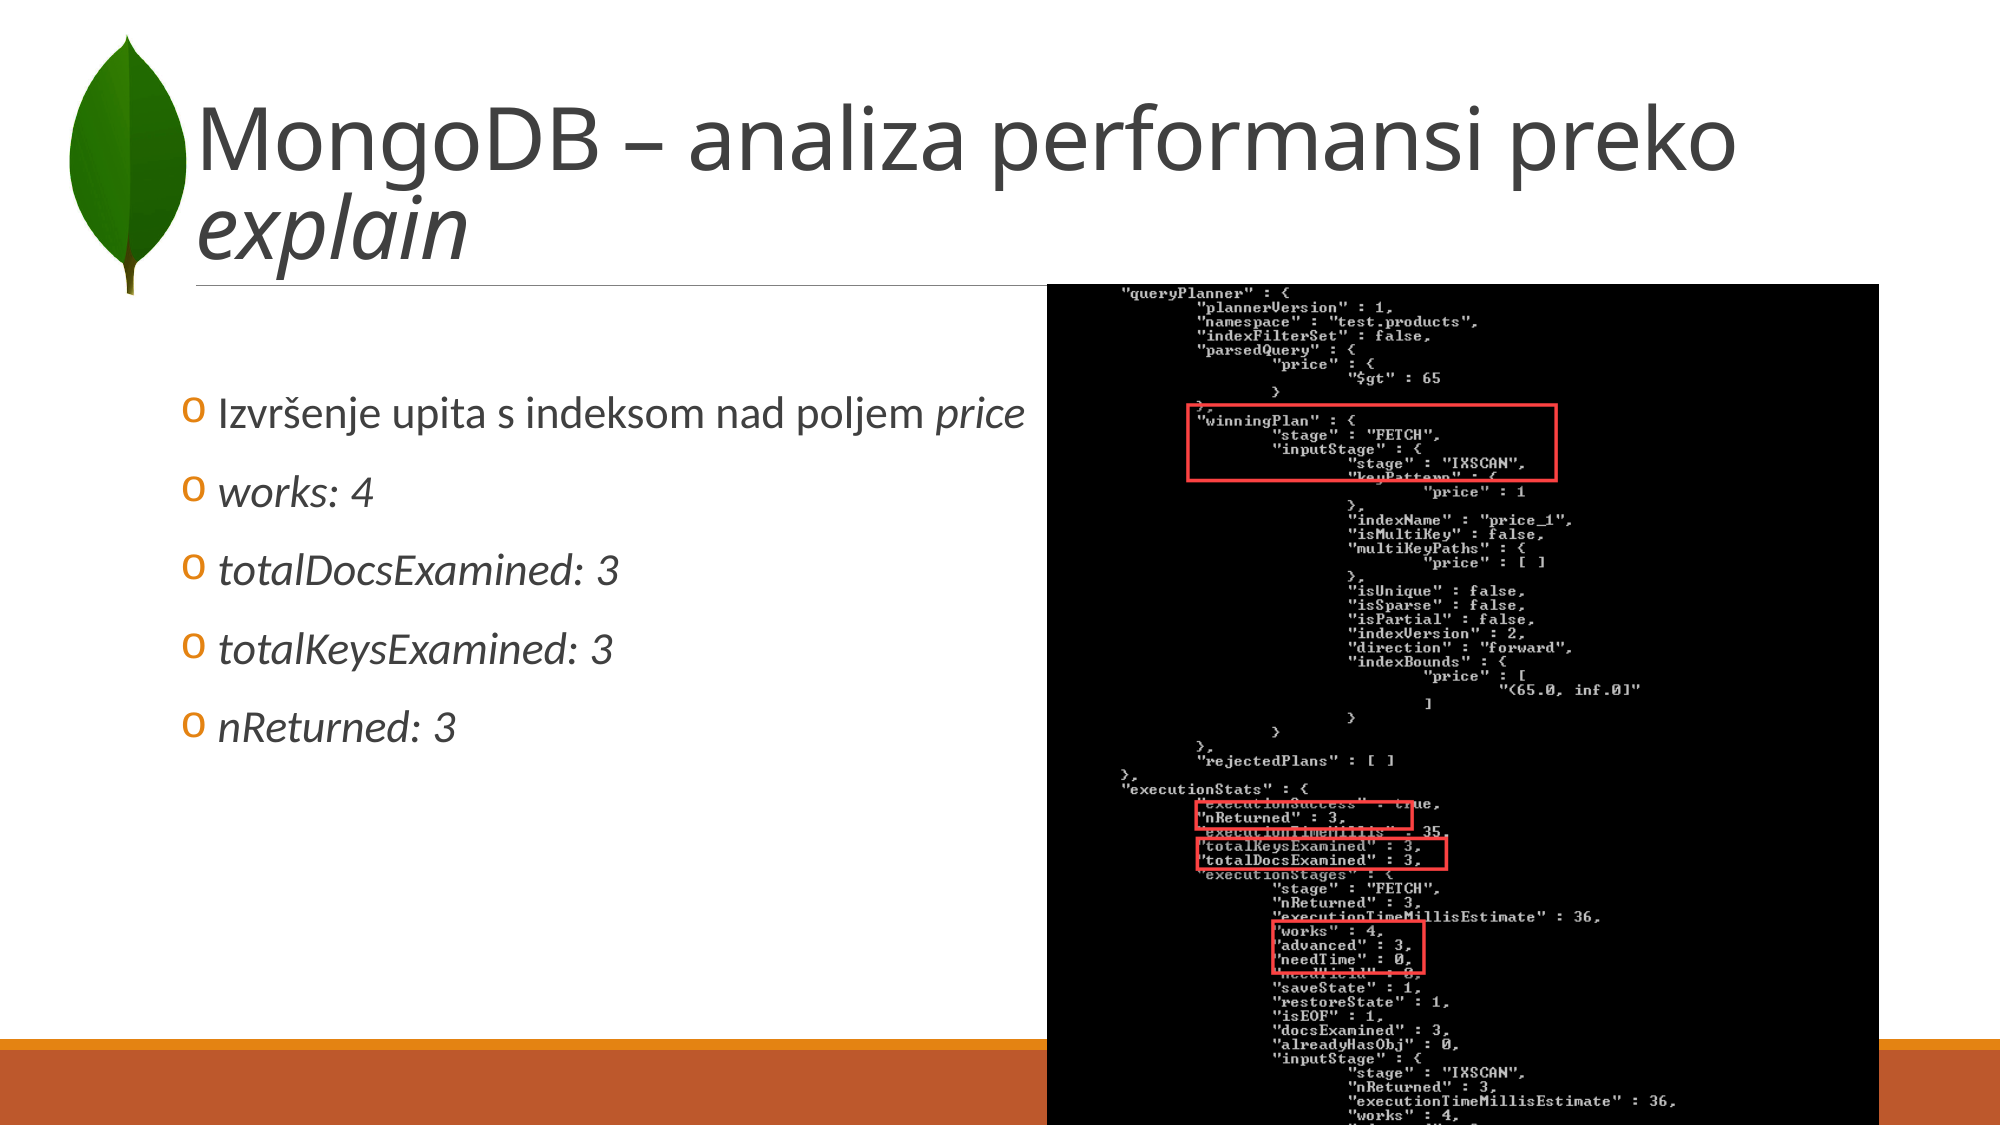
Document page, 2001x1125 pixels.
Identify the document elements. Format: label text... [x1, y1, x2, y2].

title MongoDB – analiza performansi preko explain [450, 47, 1830, 285]
picture [1046, 284, 1880, 1125]
list Izvršenje upita s indeksom nad poljem price works: 4 totalDocsExamined: 3 totalKeysExamined: 3 nReturned: 3 [180, 302, 1043, 963]
picture [0, 0, 442, 382]
